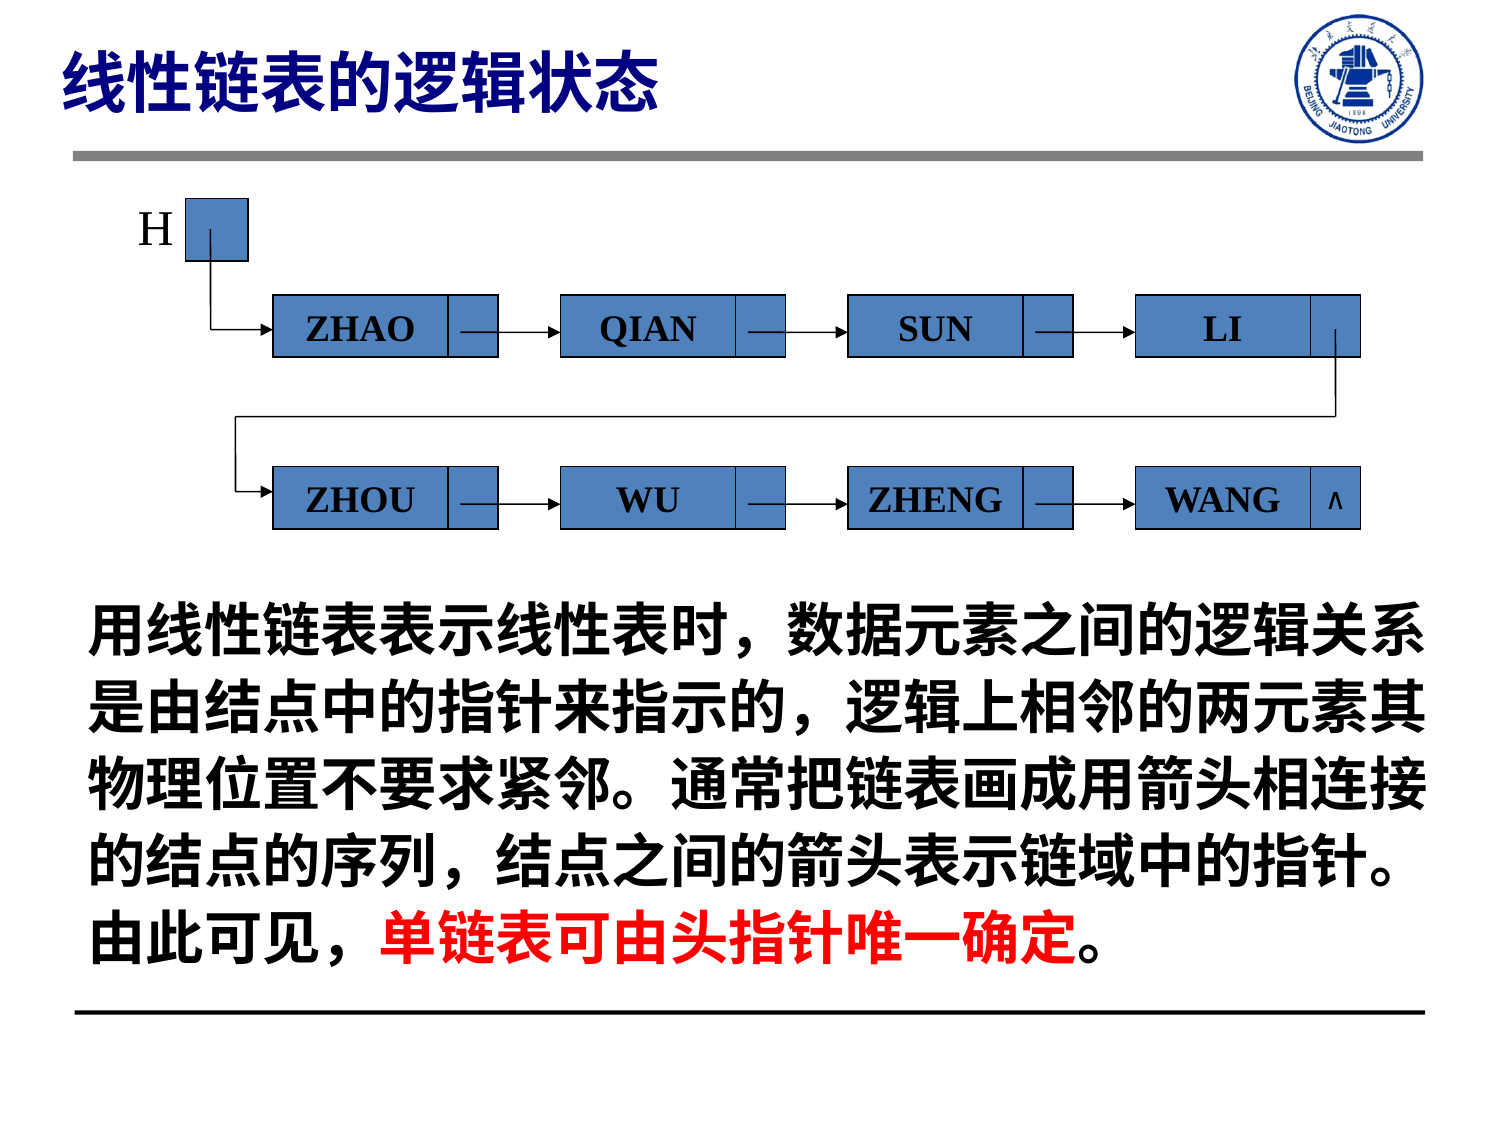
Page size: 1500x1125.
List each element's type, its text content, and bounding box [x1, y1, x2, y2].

picture [1294, 14, 1424, 144]
text_box [1035, 498, 1135, 511]
text_box [1022, 466, 1073, 530]
text_box [735, 294, 786, 358]
text_box [1035, 326, 1135, 339]
text_box 用线性链表表示线性表时，数据元素之间的逻辑关系是由结点中的指针来指示的，逻辑上相邻的两元素其物理位置不要求紧邻。通常把链表画成用箭头相连接的结点的序列，结点之间的箭头表示链域中的指针。由此可见，单链表可由头指针唯一确定。 [72, 579, 1498, 979]
text_box QIAN [560, 294, 735, 358]
text_box 线性链表的逻辑状态 [45, 27, 1321, 130]
text_box [186, 198, 248, 261]
text_box [447, 466, 498, 530]
text_box LI [1135, 294, 1310, 358]
text_box [747, 498, 847, 511]
text_box [447, 294, 498, 358]
text_box [460, 498, 560, 511]
text_box ZHOU [272, 466, 447, 530]
text_box [210, 323, 273, 336]
text_box [1310, 294, 1361, 358]
text_box [735, 466, 786, 530]
text_box [747, 326, 847, 339]
text_box ∧ [1310, 466, 1361, 530]
text_box [1022, 294, 1073, 358]
text_box WU [560, 466, 735, 530]
text_box ZHAO [272, 294, 447, 358]
text_box [235, 485, 273, 498]
text_box H [122, 188, 186, 264]
text_box SUN [847, 294, 1022, 358]
text_box [460, 326, 560, 339]
text_box ZHENG [847, 466, 1022, 530]
text_box WANG [1135, 466, 1310, 530]
